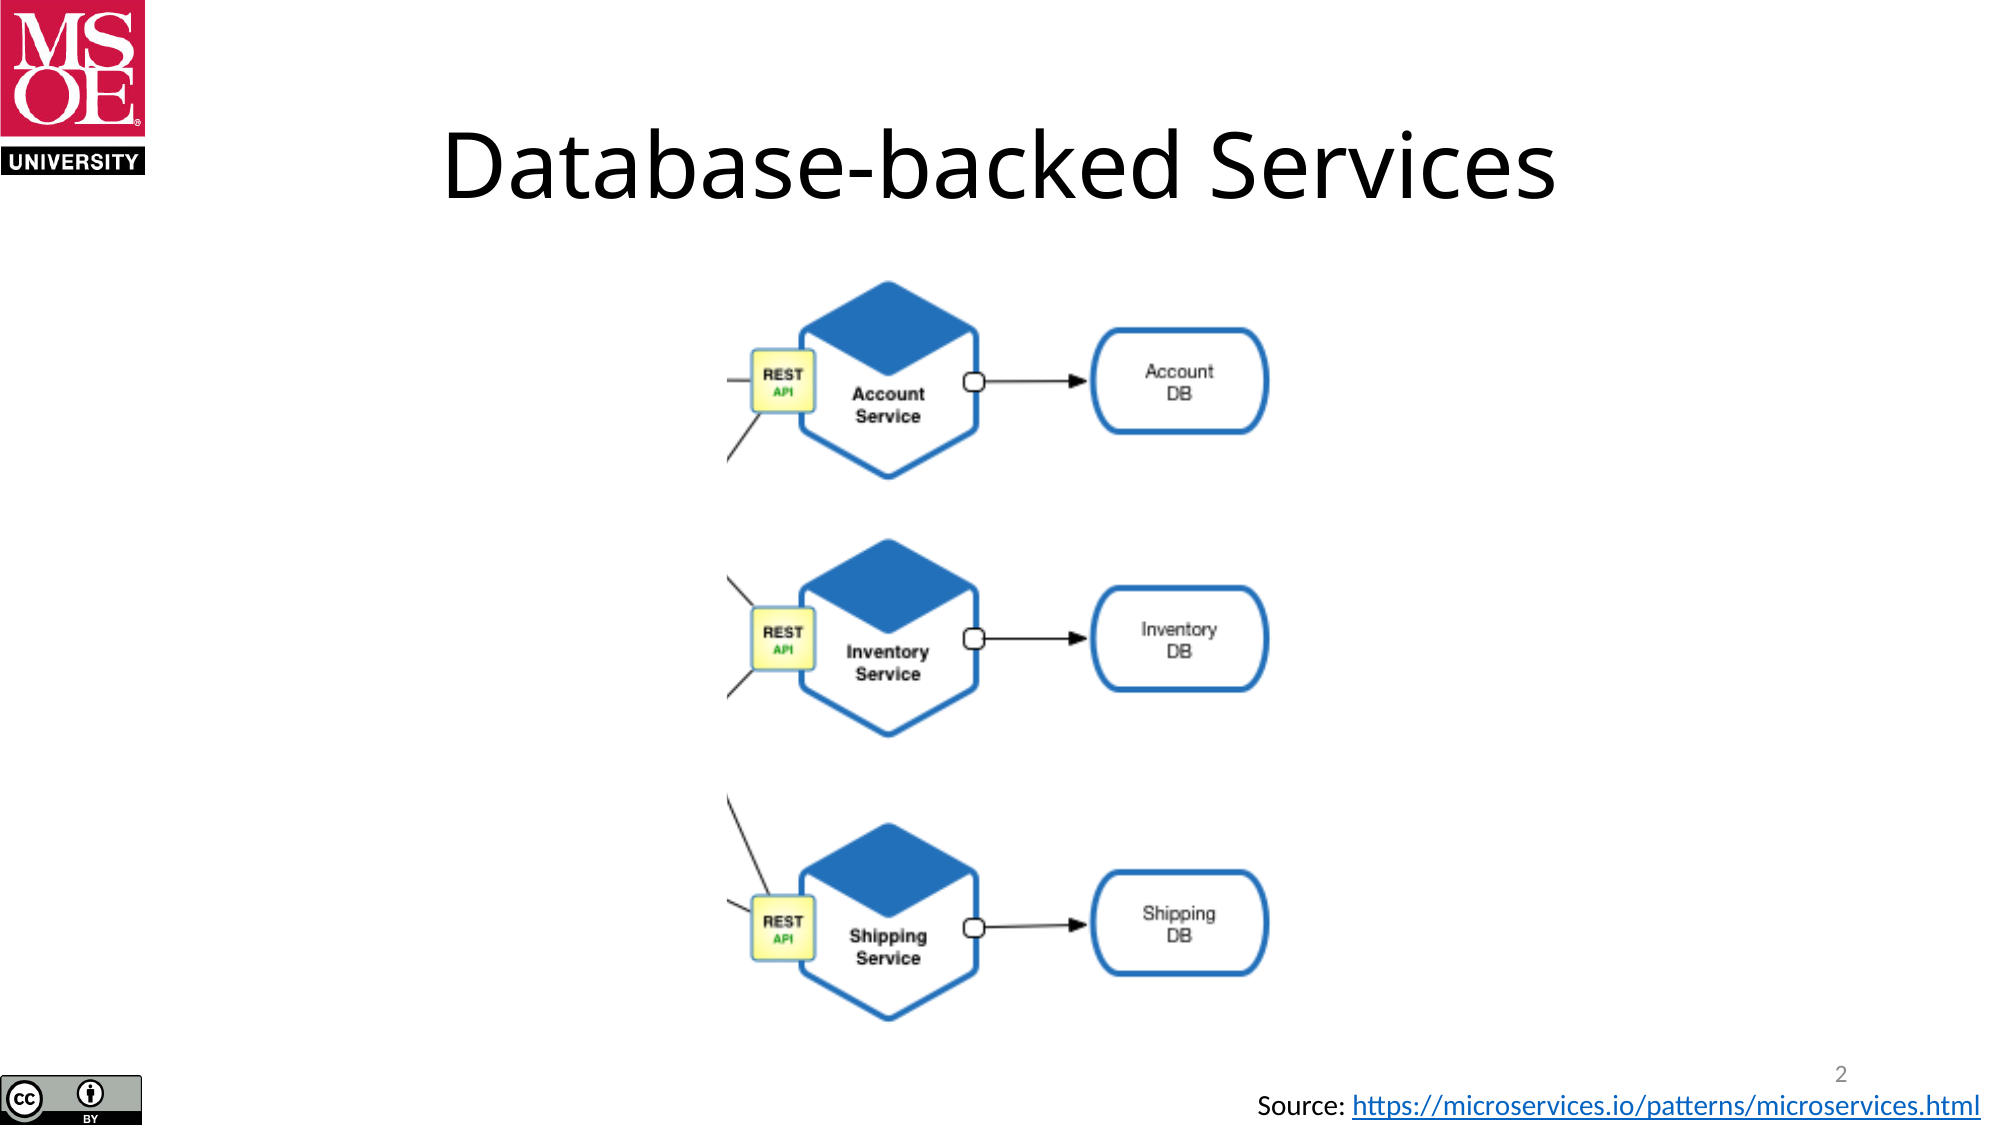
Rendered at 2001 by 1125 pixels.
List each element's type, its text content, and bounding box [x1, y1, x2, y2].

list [726, 277, 1274, 1028]
picture [0, 1075, 142, 1125]
title Database-backed Services [137, 59, 1863, 278]
picture [0, 0, 145, 175]
slide_number 2 [1412, 1042, 1863, 1103]
text_box Source: https://microservices.io/patterns/microservices.html [1242, 1079, 1996, 1125]
